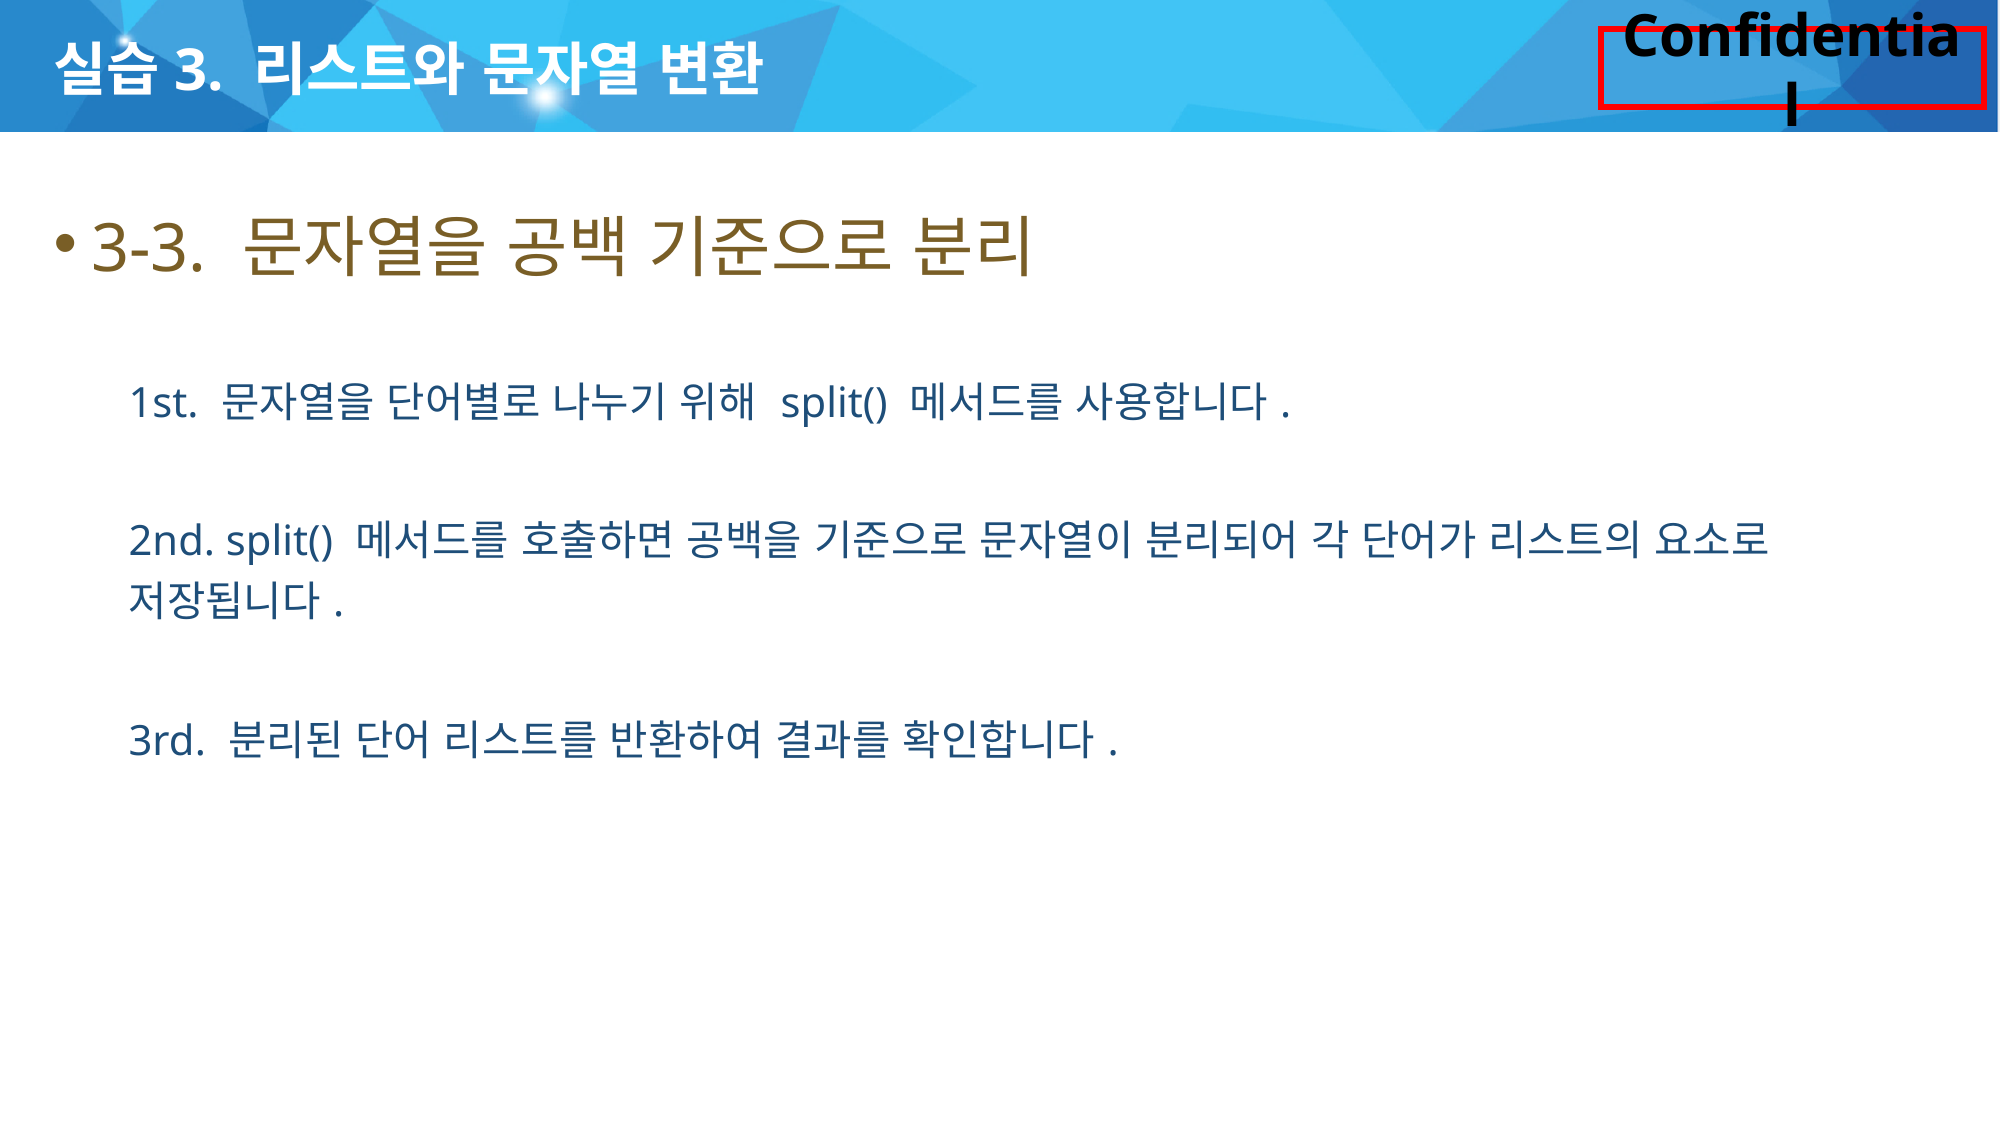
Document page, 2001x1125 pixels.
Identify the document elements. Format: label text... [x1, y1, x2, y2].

list 3-3. 문자열을 공백 기준으로 분리 1st. 문자열을 단어별로 나누기 위해 split() 메서드를 사용합니다. 2nd. split() 메서드를 호출하면 공백을 기준으로 문자열이 분리되어 각 단어가 리스트의 요소로 저장됩니다. 3rd. 분리된 단어 리스트를 반환하여 결과를 확인합니다. [38, 186, 1968, 1033]
picture [0, 0, 2000, 132]
title 실습3. 리스트와 문자열 변환 [38, 22, 1396, 113]
